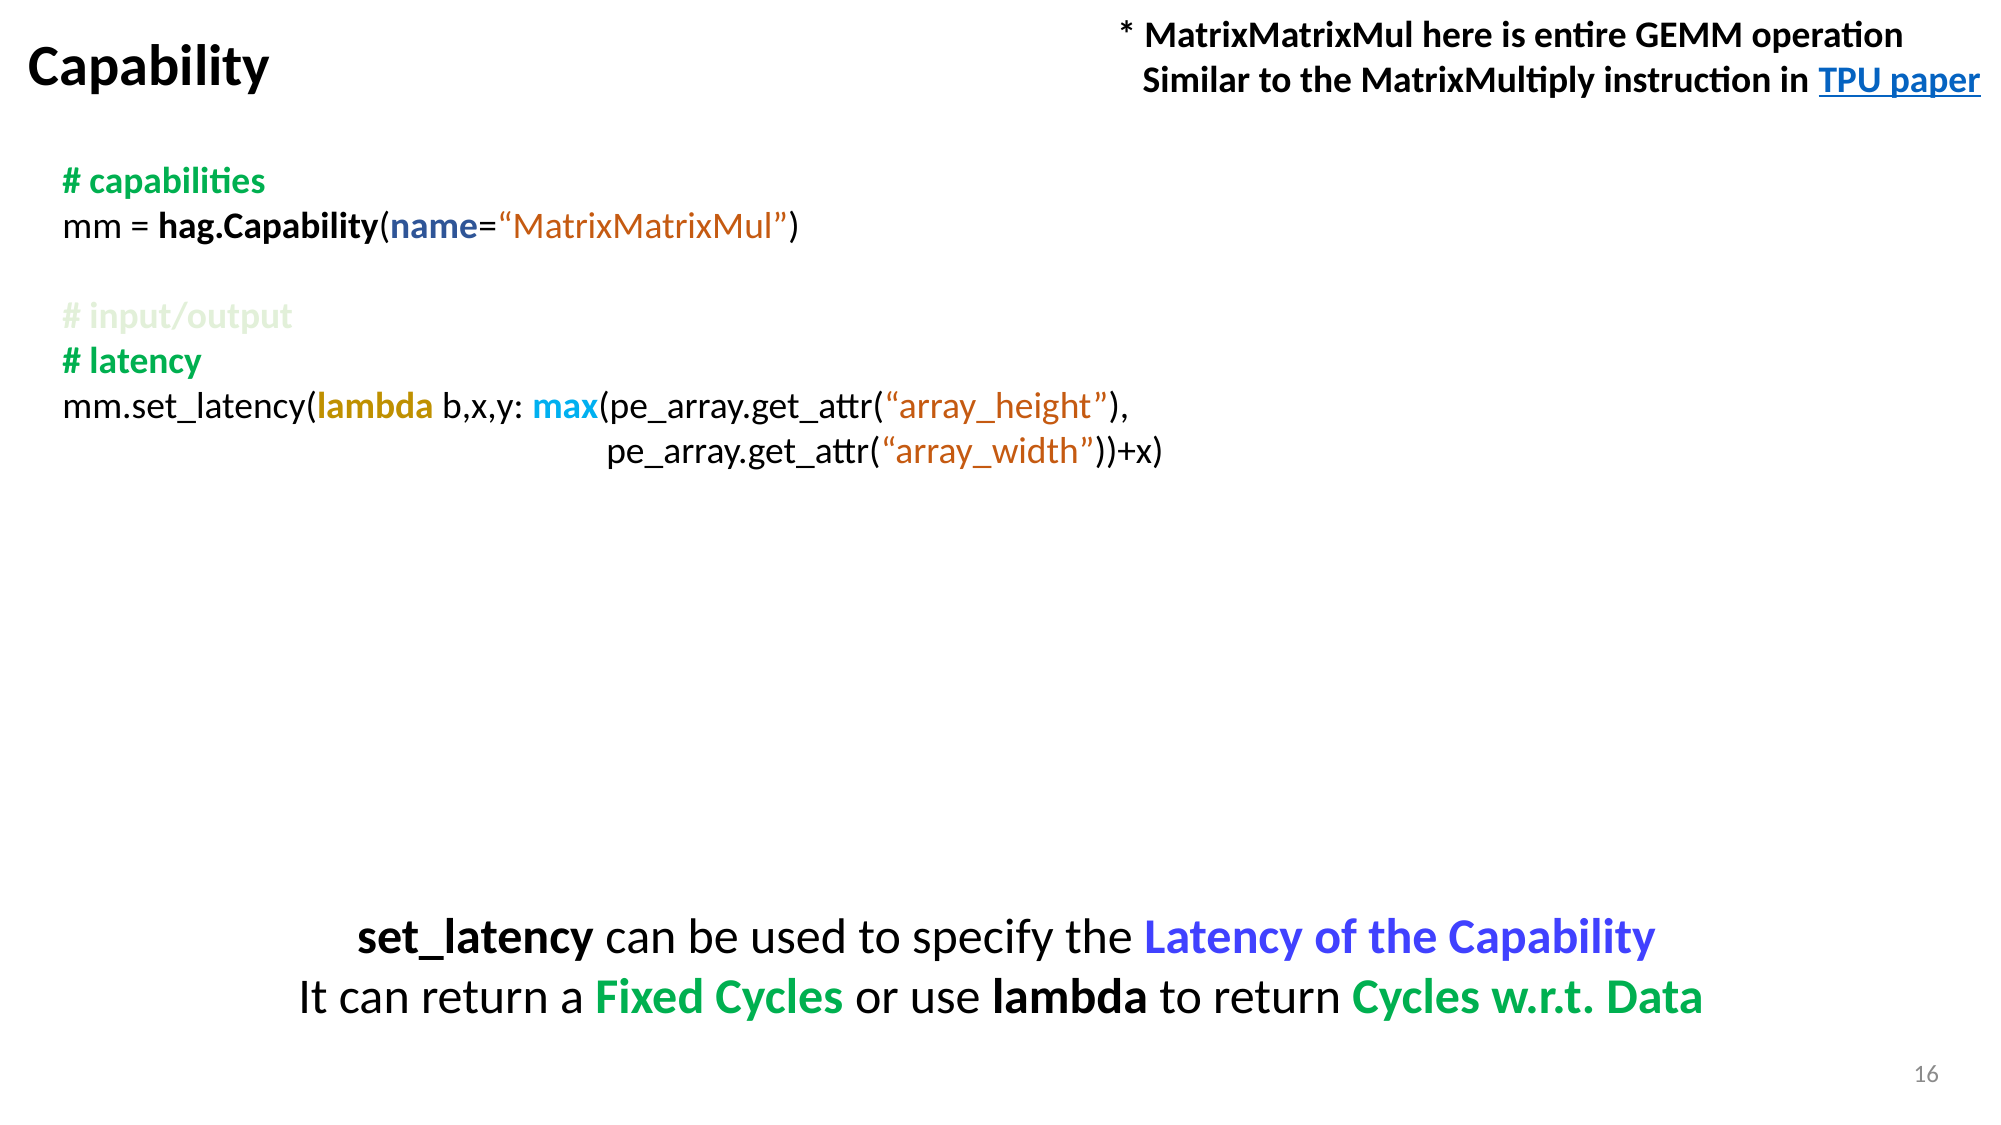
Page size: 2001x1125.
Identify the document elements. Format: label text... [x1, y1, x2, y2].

text_box * MatrixMatrixMul here is entire GEMM operation Similar to the MatrixMultiply instruction in TPU paper [1102, 2, 1996, 107]
text_box Capability [14, 19, 1102, 105]
text_box # capabilities mm = hag.Capability(name=“MatrixMatrixMul”) # input/output # latency mm.set_latency(lambda b,x,y: max(pe_array.get_attr(“array_height”), pe_array.get_attr(“array_width”))+x) [47, 148, 1927, 479]
slide_number 16 [1504, 1042, 1955, 1103]
text_box set_latency can be used to specify the Latency of the Capability It can return a Fixed Cycles or use lambda to return Cycles w.r.t. Data [283, 896, 1730, 1032]
